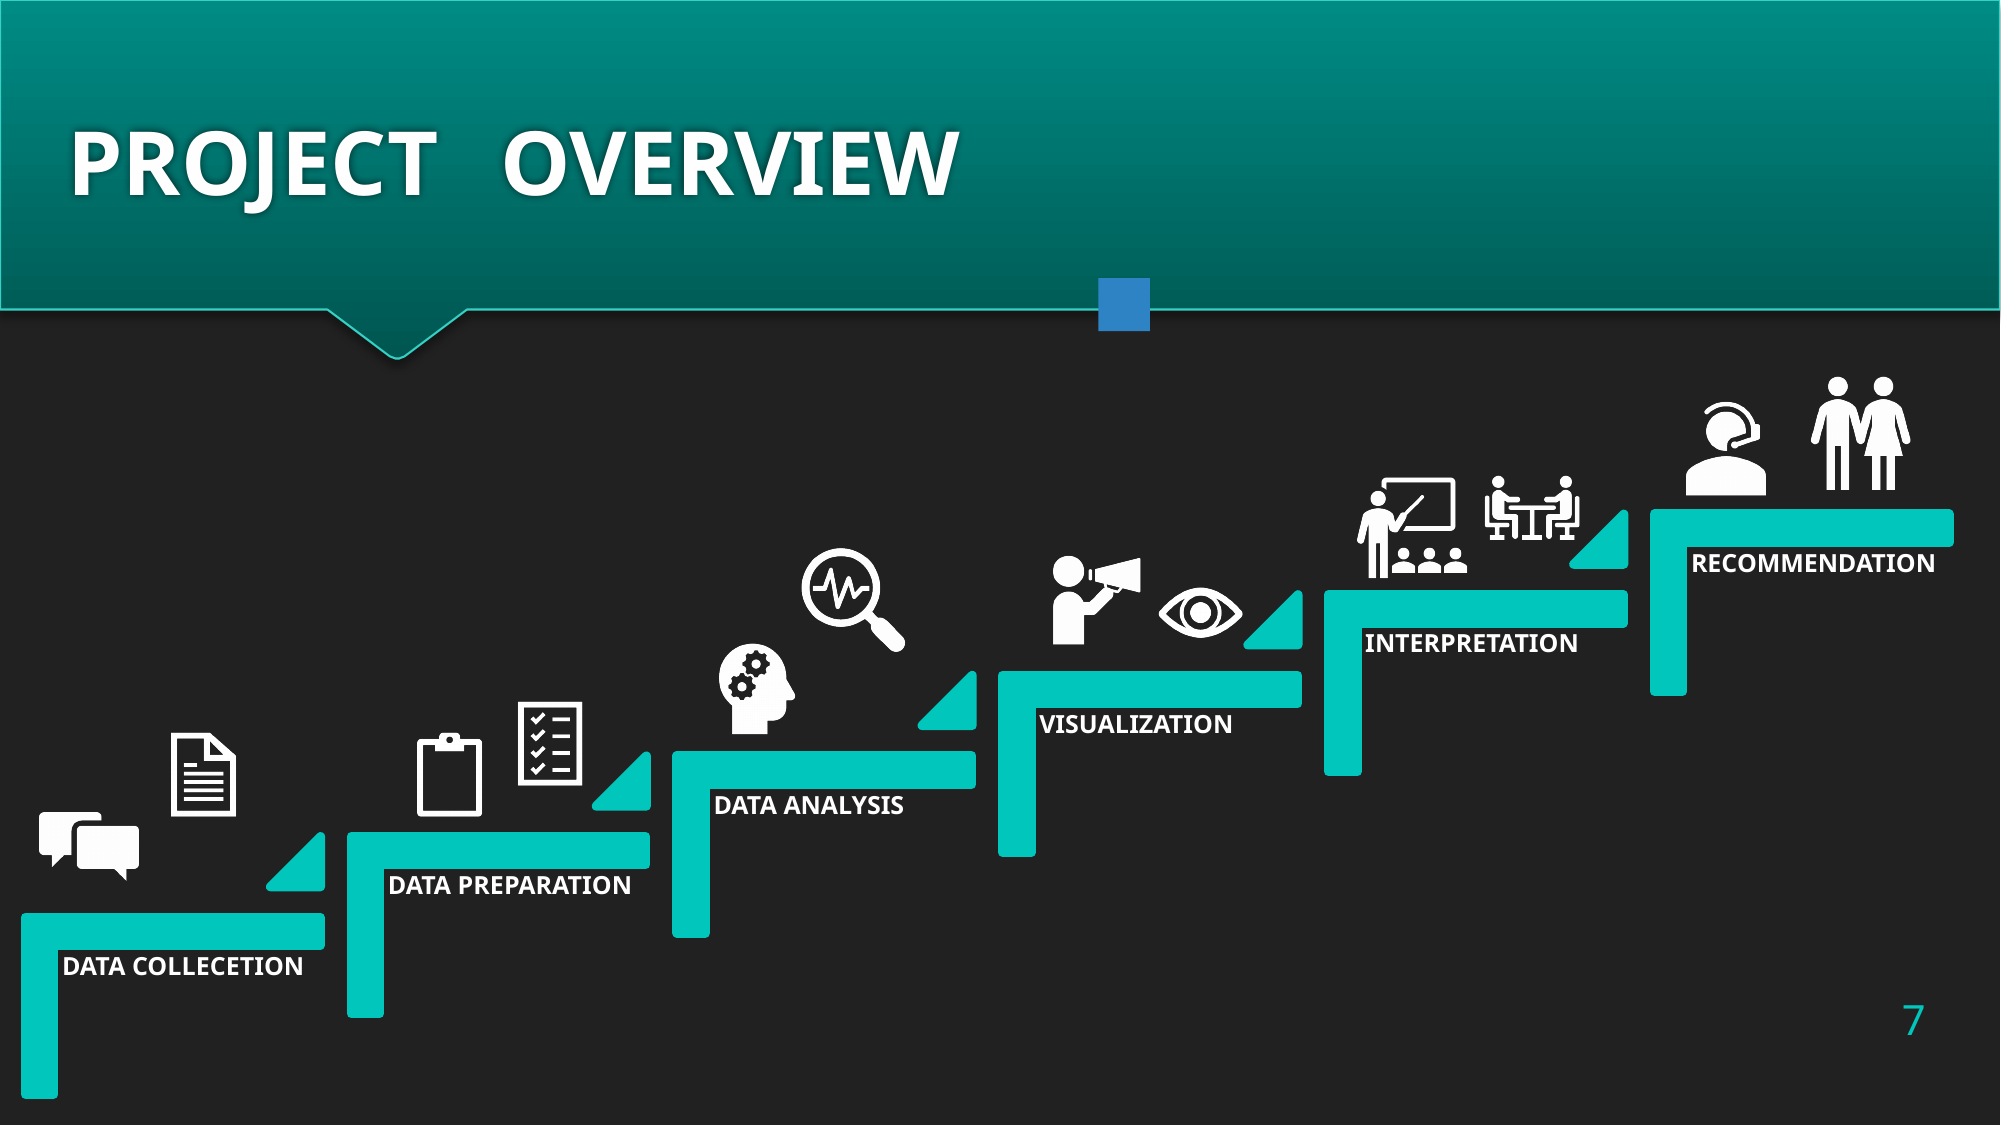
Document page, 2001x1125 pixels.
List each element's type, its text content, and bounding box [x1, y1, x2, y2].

picture [399, 693, 601, 826]
picture [1349, 447, 1593, 590]
title PROJECT OVERVIEW [65, 22, 1129, 214]
picture [1666, 388, 1786, 509]
picture [1792, 364, 1929, 502]
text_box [24, 432, 1951, 1125]
picture [29, 787, 149, 907]
picture [1032, 536, 1252, 664]
text_box [1098, 278, 1150, 332]
picture [152, 724, 254, 826]
picture [702, 536, 918, 745]
